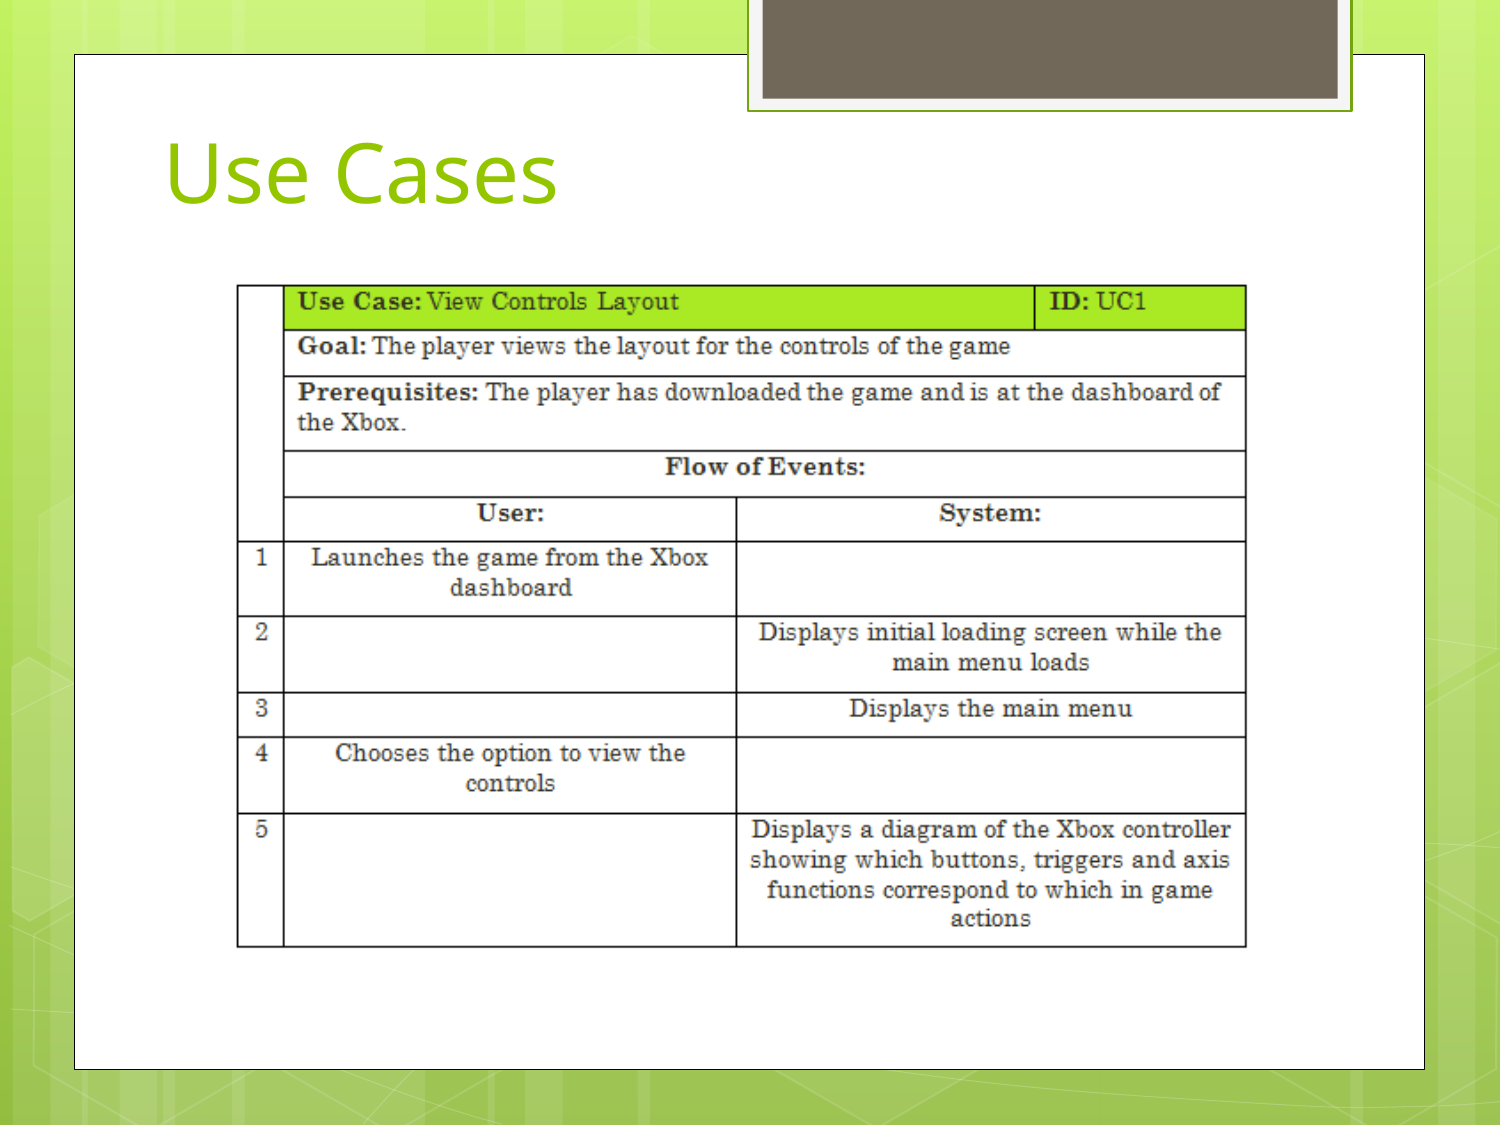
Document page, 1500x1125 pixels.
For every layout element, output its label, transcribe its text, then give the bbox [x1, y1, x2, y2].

picture [229, 278, 1256, 957]
title Use Cases [148, 69, 1302, 228]
